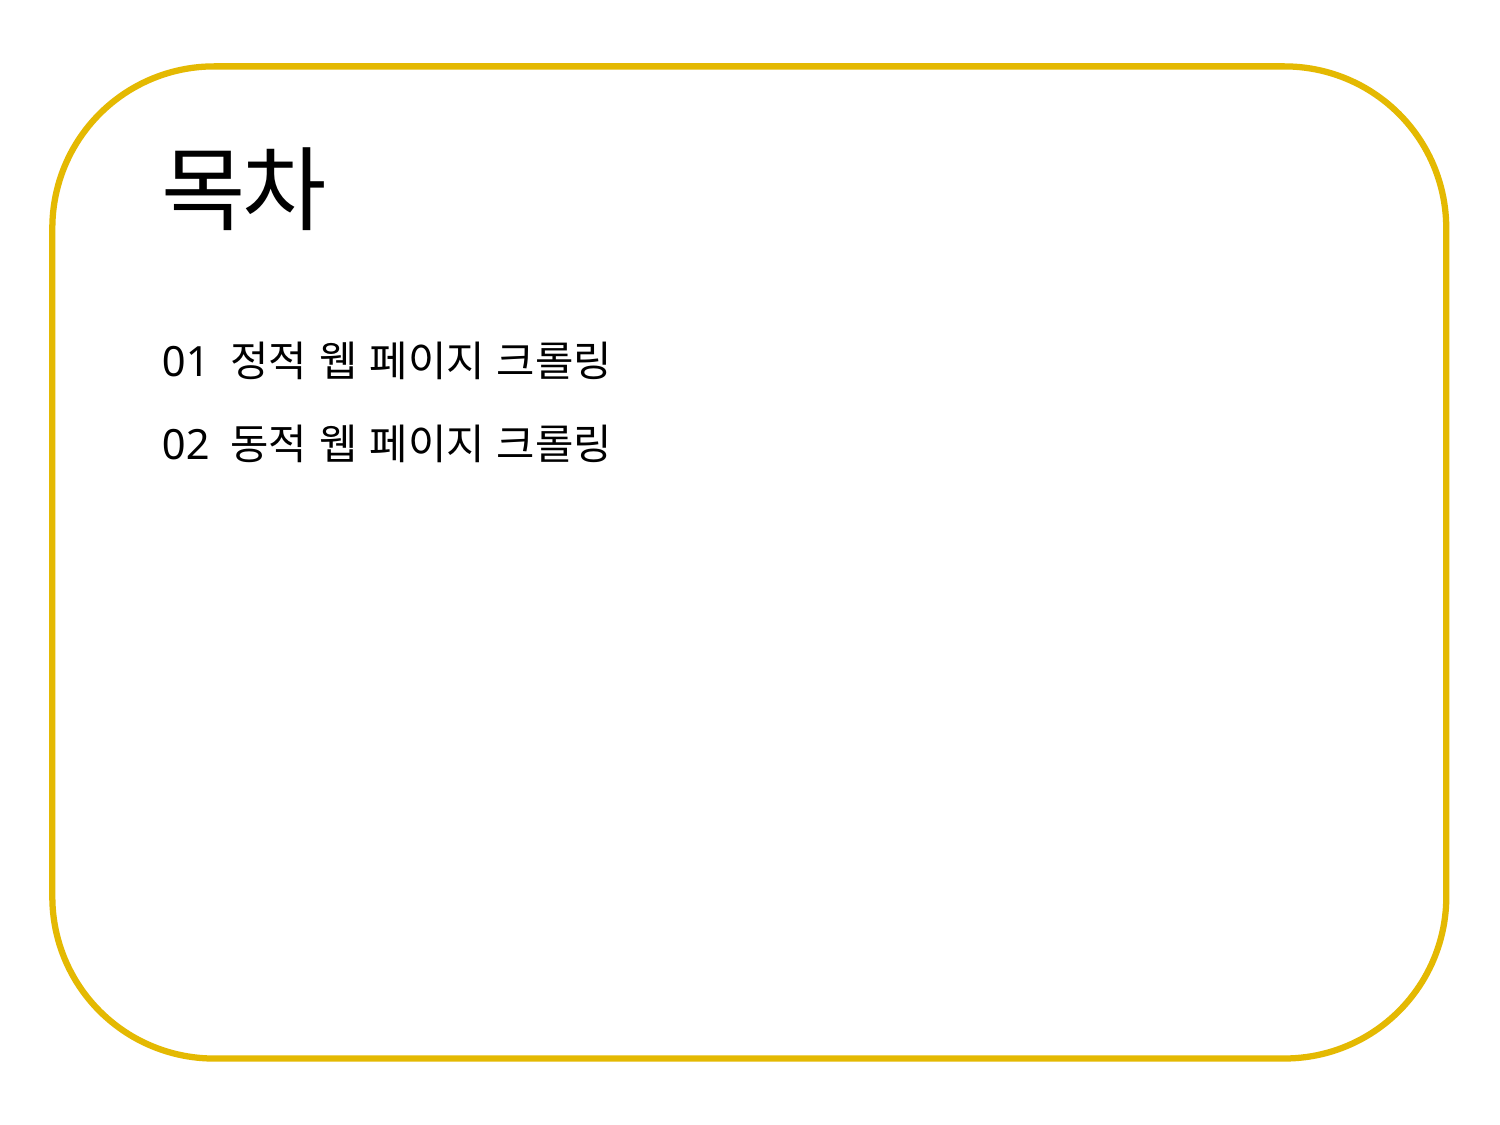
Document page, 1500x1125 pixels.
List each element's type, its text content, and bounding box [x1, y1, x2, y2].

list 01 정적 웹 페이지 크롤링 02 동적 웹 페이지 크롤링 [146, 302, 1363, 977]
